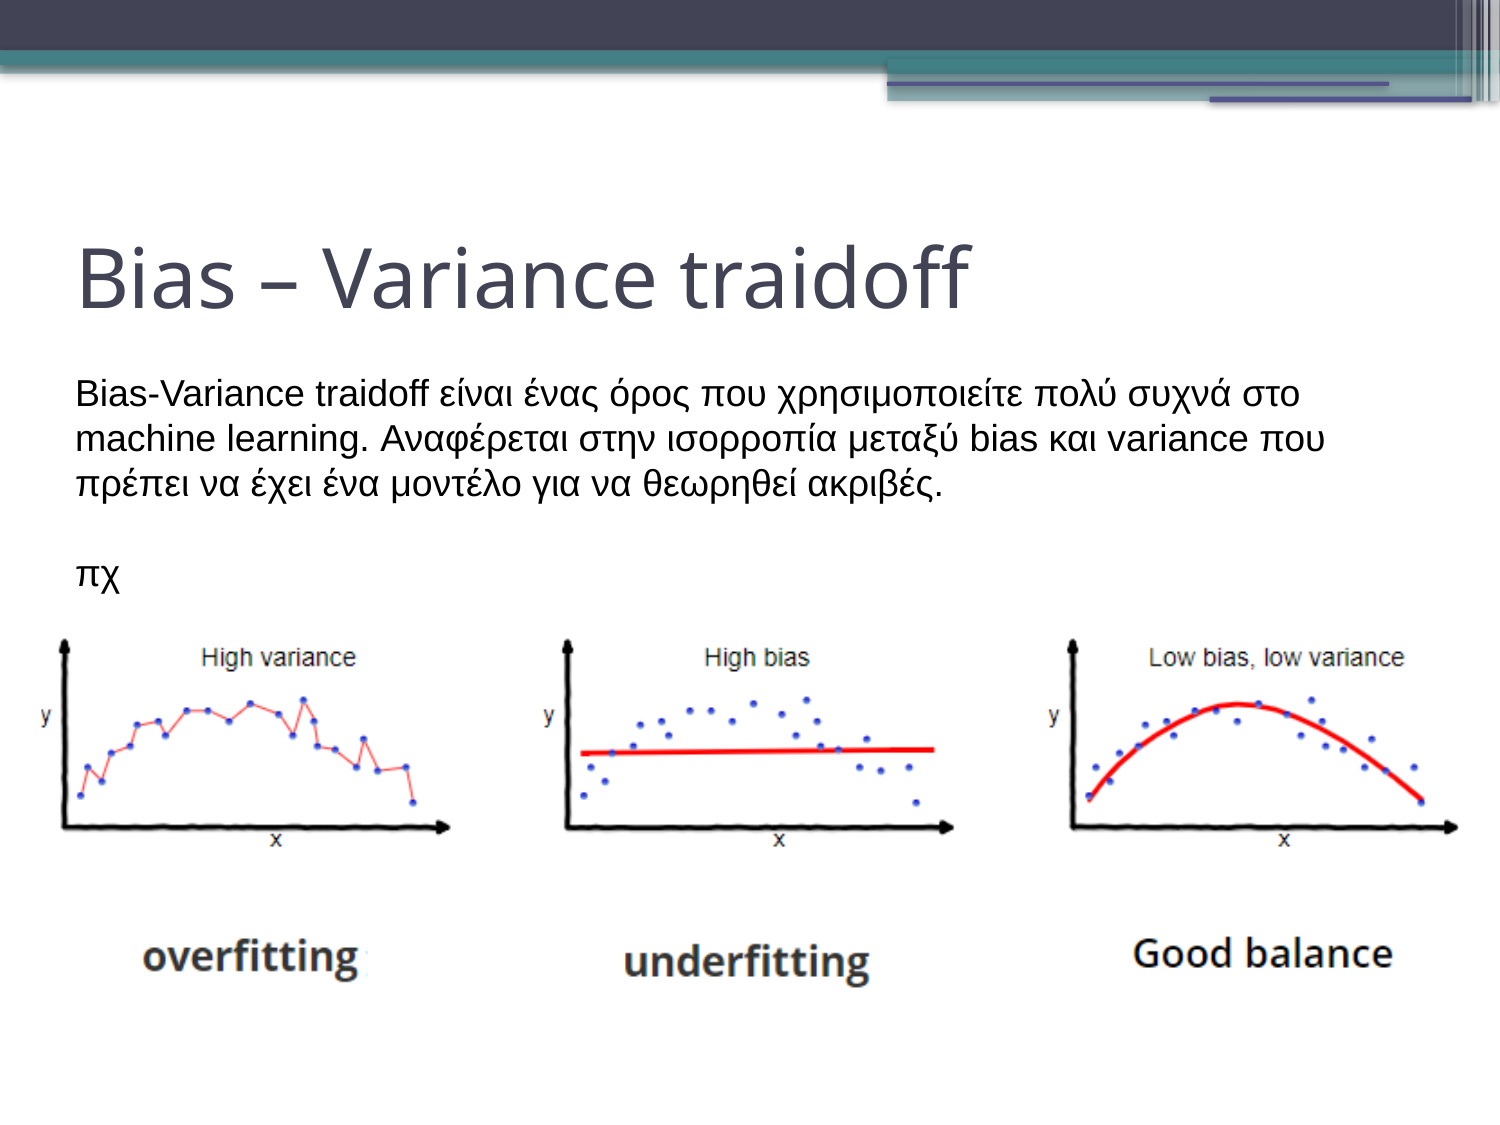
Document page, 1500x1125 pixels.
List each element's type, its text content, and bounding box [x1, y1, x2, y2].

picture [41, 633, 1459, 988]
text_box Bias – Variance traidoff [75, 187, 1425, 363]
text_box Bias-Variance traidoff είναι ένας όρος που χρησιμοποιείτε πολύ συχνά στο machine learning. Αναφέρεται στην ισορροπία μεταξύ bias και variance που πρέπει να έχει ένα μοντέλο για να θεωρηθεί ακριβές. πχ [75, 368, 1425, 586]
